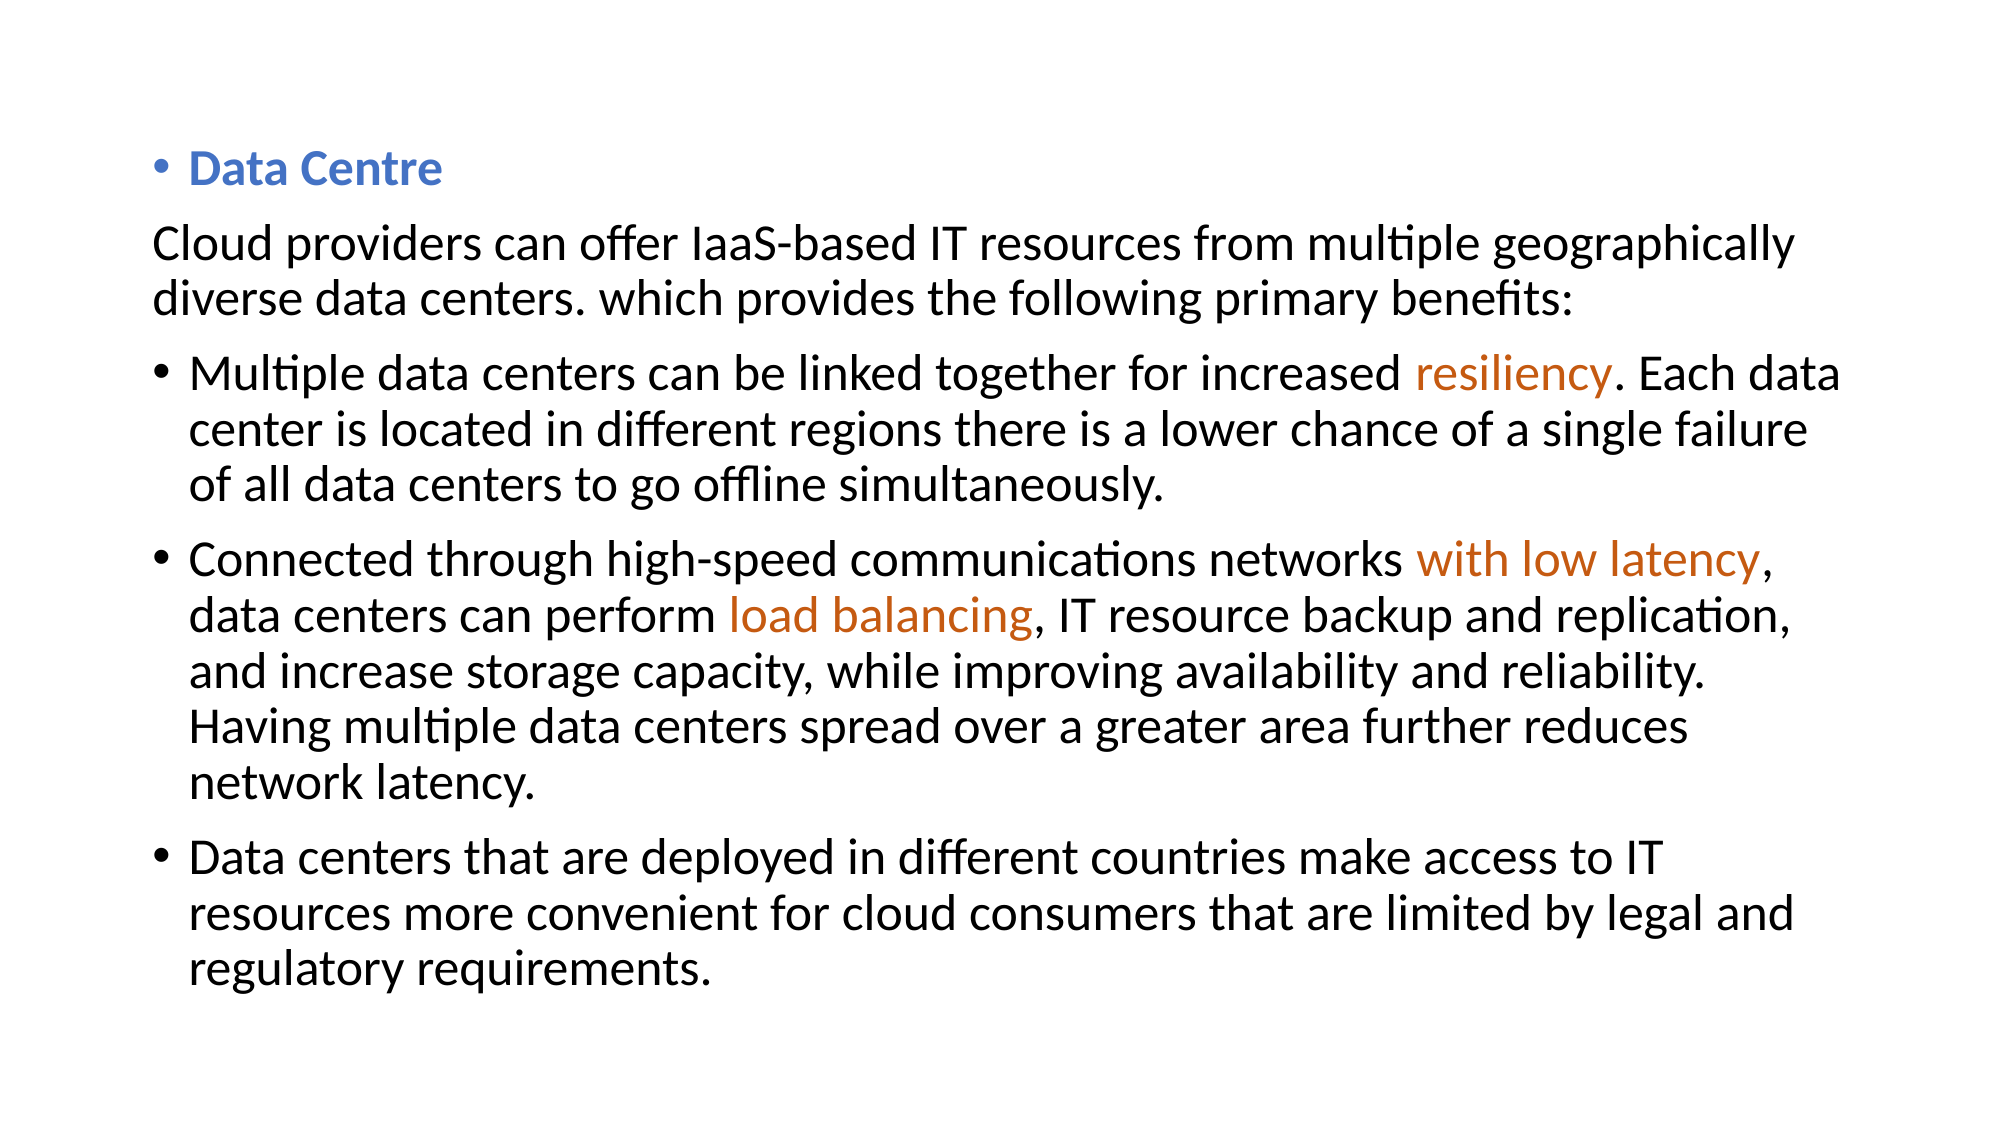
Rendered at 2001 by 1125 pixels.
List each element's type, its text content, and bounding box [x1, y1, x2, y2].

list Data Centre Cloud providers can offer IaaS-based IT resources from multiple geographically diverse data centers. which provides the following primary benefits: Multiple data centers can be linked together for increased resiliency. Each data center is located in different regions there is a lower chance of a single failure of all data centers to go offline simultaneously. Connected through high-speed communications networks with low latency, data centers can perform load balancing, IT resource backup and replication, and increase storage capacity, while improving availability and reliability. Having multiple data centers spread over a greater area further reduces network latency. Data centers that are deployed in different countries make access to IT resources more convenient for cloud consumers that are limited by legal and regulatory requirements. [137, 133, 1863, 1014]
